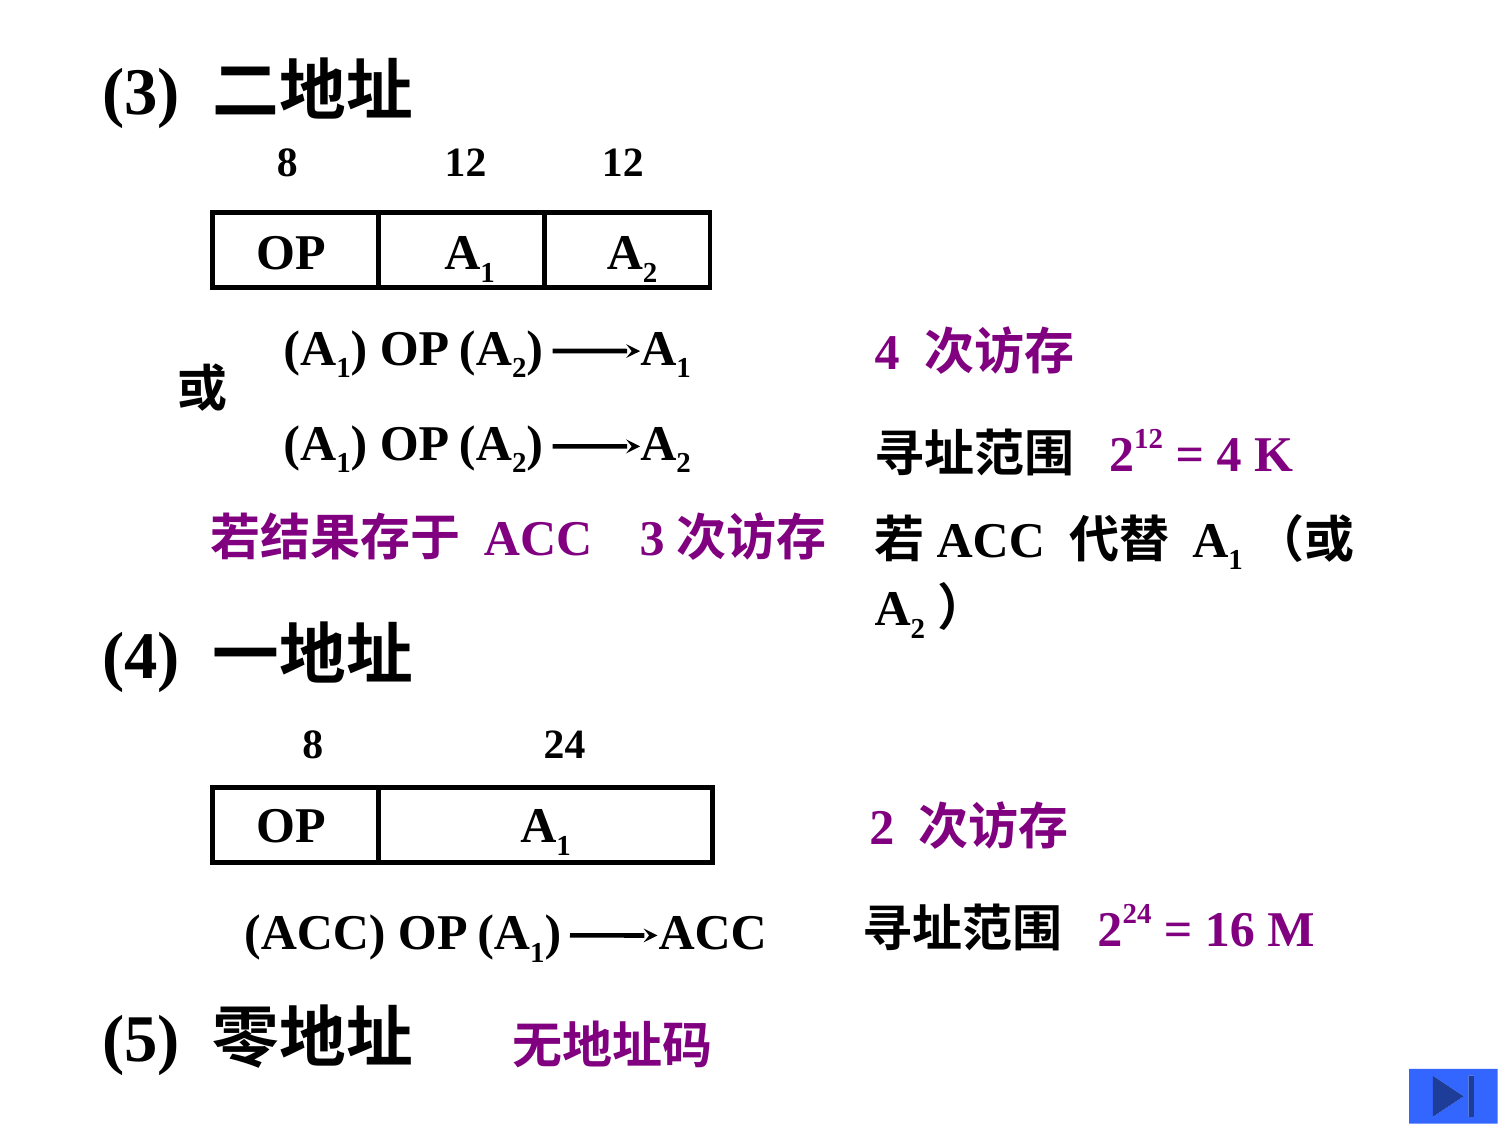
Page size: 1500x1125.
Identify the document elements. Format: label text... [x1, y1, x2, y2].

text_box 寻址范围 212 = 4 K [859, 412, 1375, 489]
text_box 3次访存 [624, 498, 925, 574]
text_box [1409, 1068, 1498, 1124]
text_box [262, 307, 713, 383]
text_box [224, 891, 787, 968]
text_box (3) 二地址 [87, 40, 525, 136]
text_box (4) 一地址 [87, 604, 563, 700]
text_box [212, 212, 711, 288]
text_box (5) 零地址 [87, 987, 513, 1083]
text_box 8 12 12 [262, 127, 660, 193]
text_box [262, 402, 713, 479]
text_box 4 次访存 [859, 312, 1313, 388]
text_box 或 [162, 348, 243, 424]
text_box 8 24 [287, 709, 601, 775]
text_box 寻址范围 224 = 16 M [848, 887, 1342, 964]
text_box 无地址码 [498, 1005, 728, 1081]
text_box 2 次访存 [854, 787, 1084, 863]
text_box 若ACC 代替 A1（或A2） [859, 499, 1450, 652]
text_box 若结果存于 ACC [195, 498, 624, 574]
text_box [212, 784, 713, 863]
